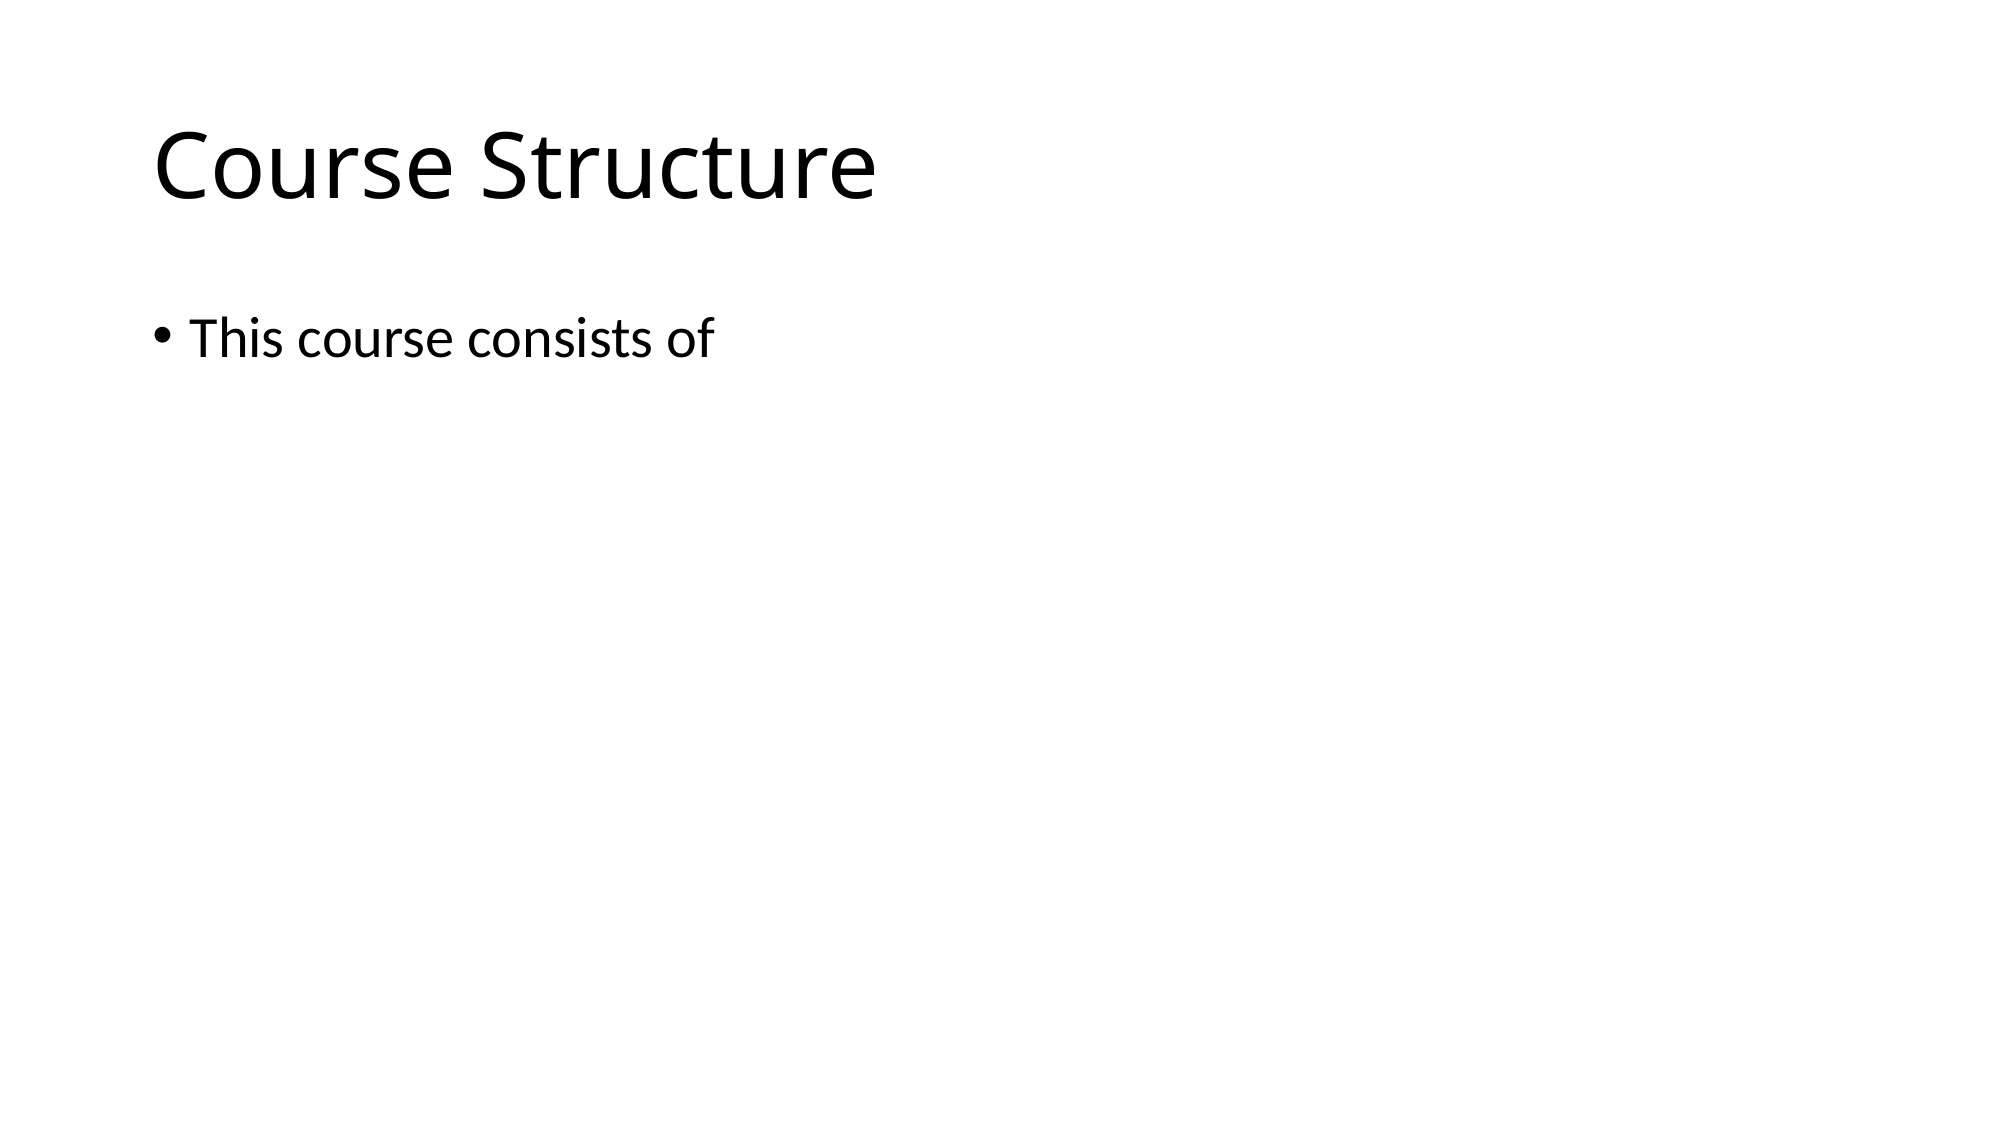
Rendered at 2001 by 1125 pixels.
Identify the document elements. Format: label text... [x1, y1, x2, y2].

title Course Structure [137, 59, 1863, 278]
list This course consists of [137, 299, 1863, 1014]
